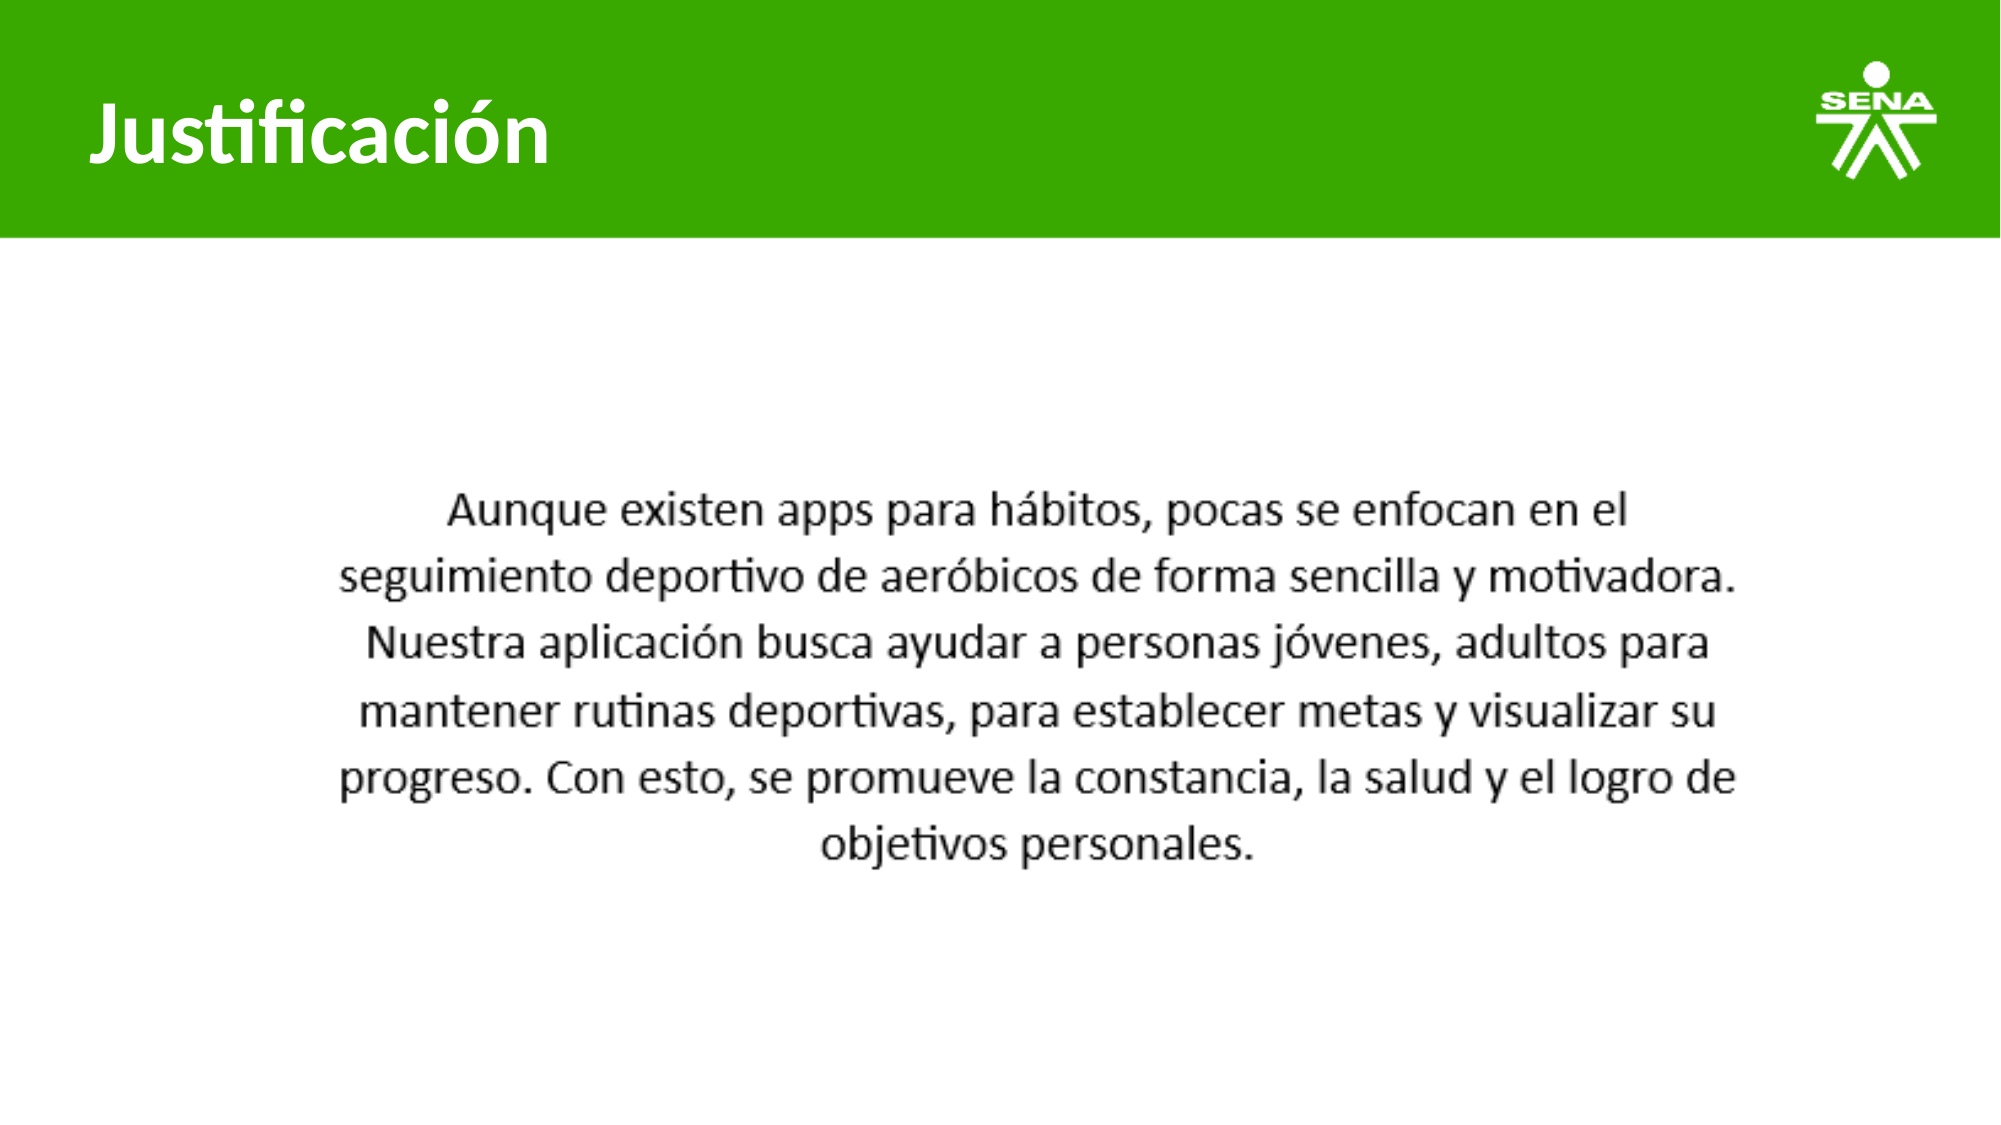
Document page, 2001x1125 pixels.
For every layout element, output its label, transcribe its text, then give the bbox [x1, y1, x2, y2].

picture [0, 0, 2001, 1125]
title Justificación [74, 18, 1800, 236]
